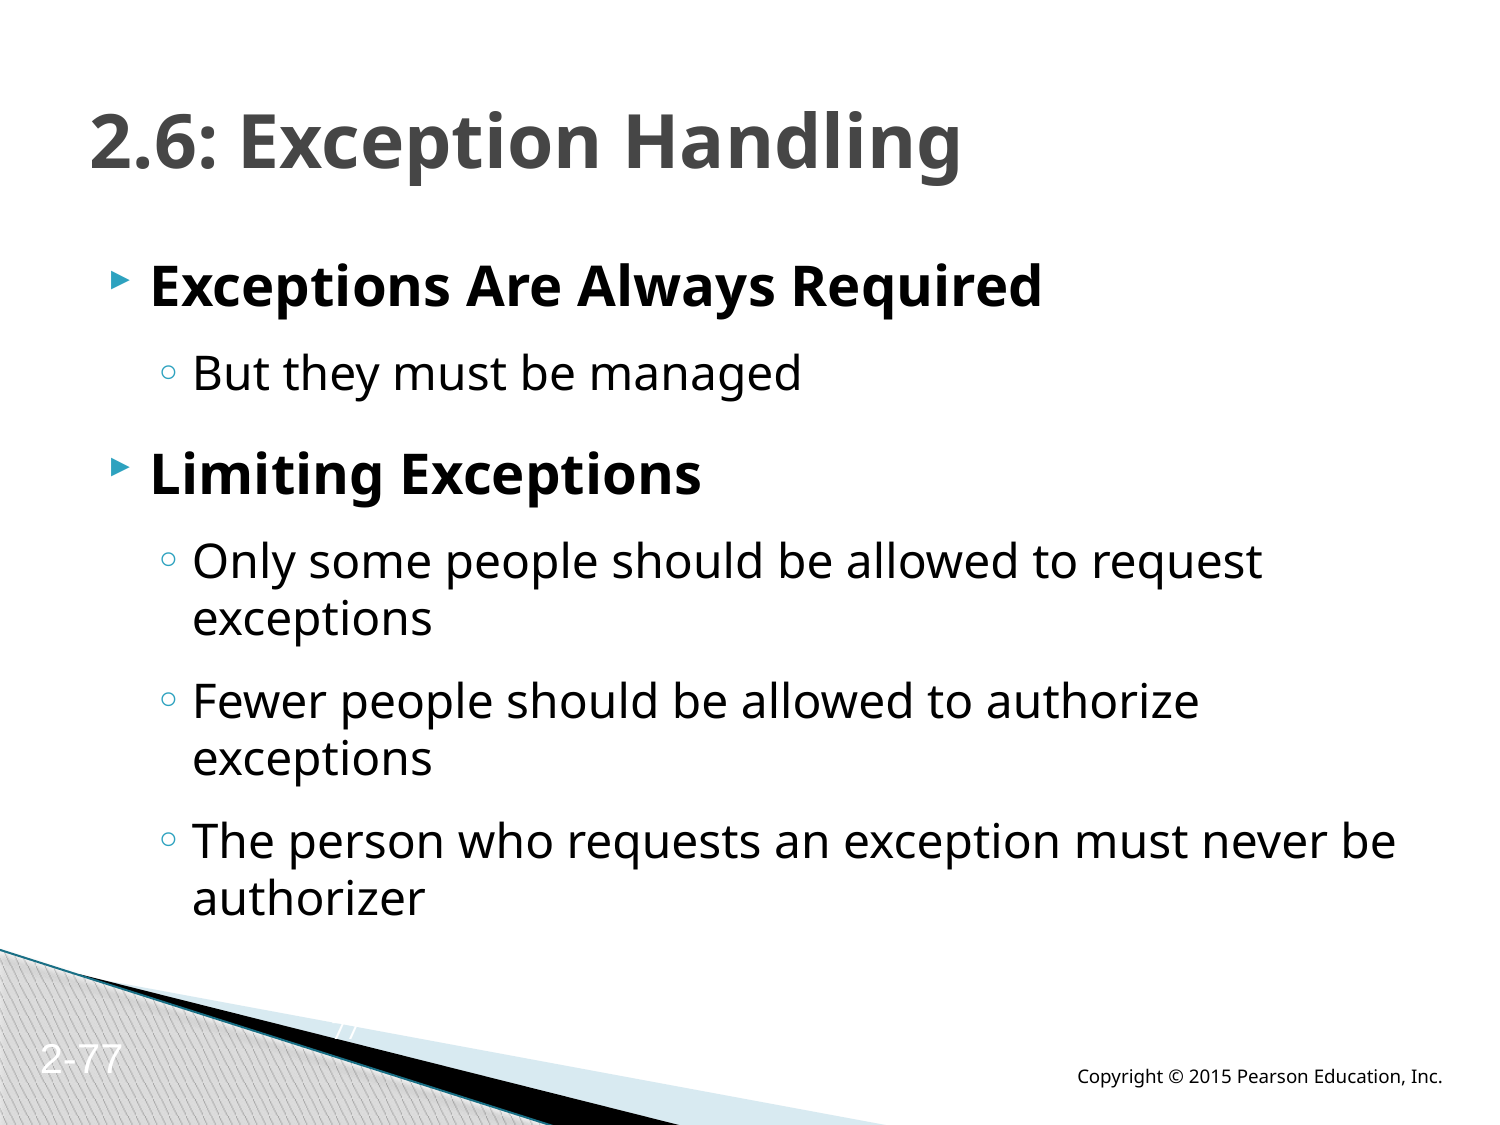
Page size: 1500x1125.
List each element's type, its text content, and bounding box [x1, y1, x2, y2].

list Exceptions Are Always Required But they must be managed Limiting Exceptions Only some people should be allowed to request exceptions Fewer people should be allowed to authorize exceptions The person who requests an exception must never be authorizer [75, 242, 1425, 986]
title 2.6: Exception Handling [75, 45, 1425, 233]
slide_number 77 [200, 999, 375, 1063]
